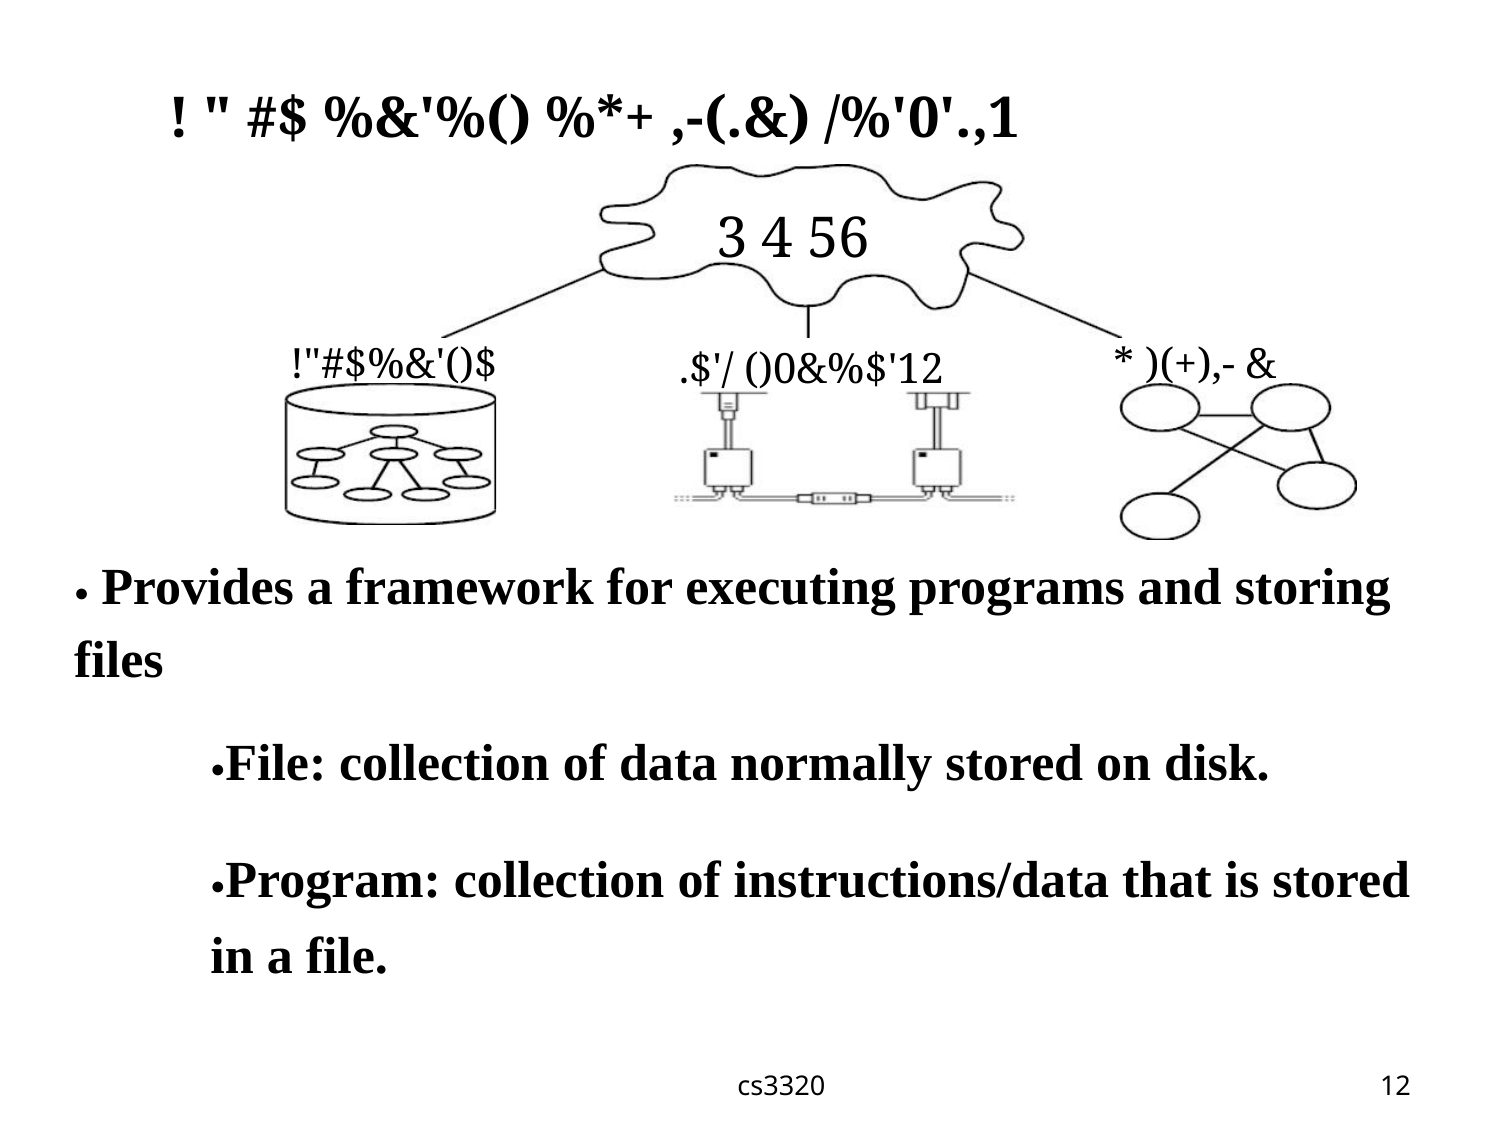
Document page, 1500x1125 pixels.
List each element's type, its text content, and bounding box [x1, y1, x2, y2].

text_box [664, 383, 1027, 515]
text_box [1119, 388, 1357, 541]
text_box ● [210, 868, 225, 900]
text_box 3 4 56 [716, 199, 983, 270]
text_box ● [210, 751, 225, 783]
text_box File: collection of data normally stored on disk. [225, 735, 1453, 792]
text_box ! " #$ %&'%() %*+ ,-(.&) /%'0'.,1 [168, 84, 1218, 151]
text_box 12 [1380, 1070, 1454, 1103]
text_box in a file. [210, 929, 471, 986]
text_box cs3320 [737, 1070, 872, 1103]
text_box .$'/ ()0&%$'12 [678, 339, 1049, 393]
text_box Program: collection of instructions/data that is stored [225, 852, 1500, 909]
text_box [284, 383, 497, 525]
text_box Provides a framework for executing programs and storing files [74, 559, 1500, 689]
text_box [440, 164, 1123, 339]
text_box !"#$%&'()$ [290, 334, 552, 388]
text_box [68, 572, 1421, 1002]
text_box * )(+),- & [1113, 334, 1401, 388]
